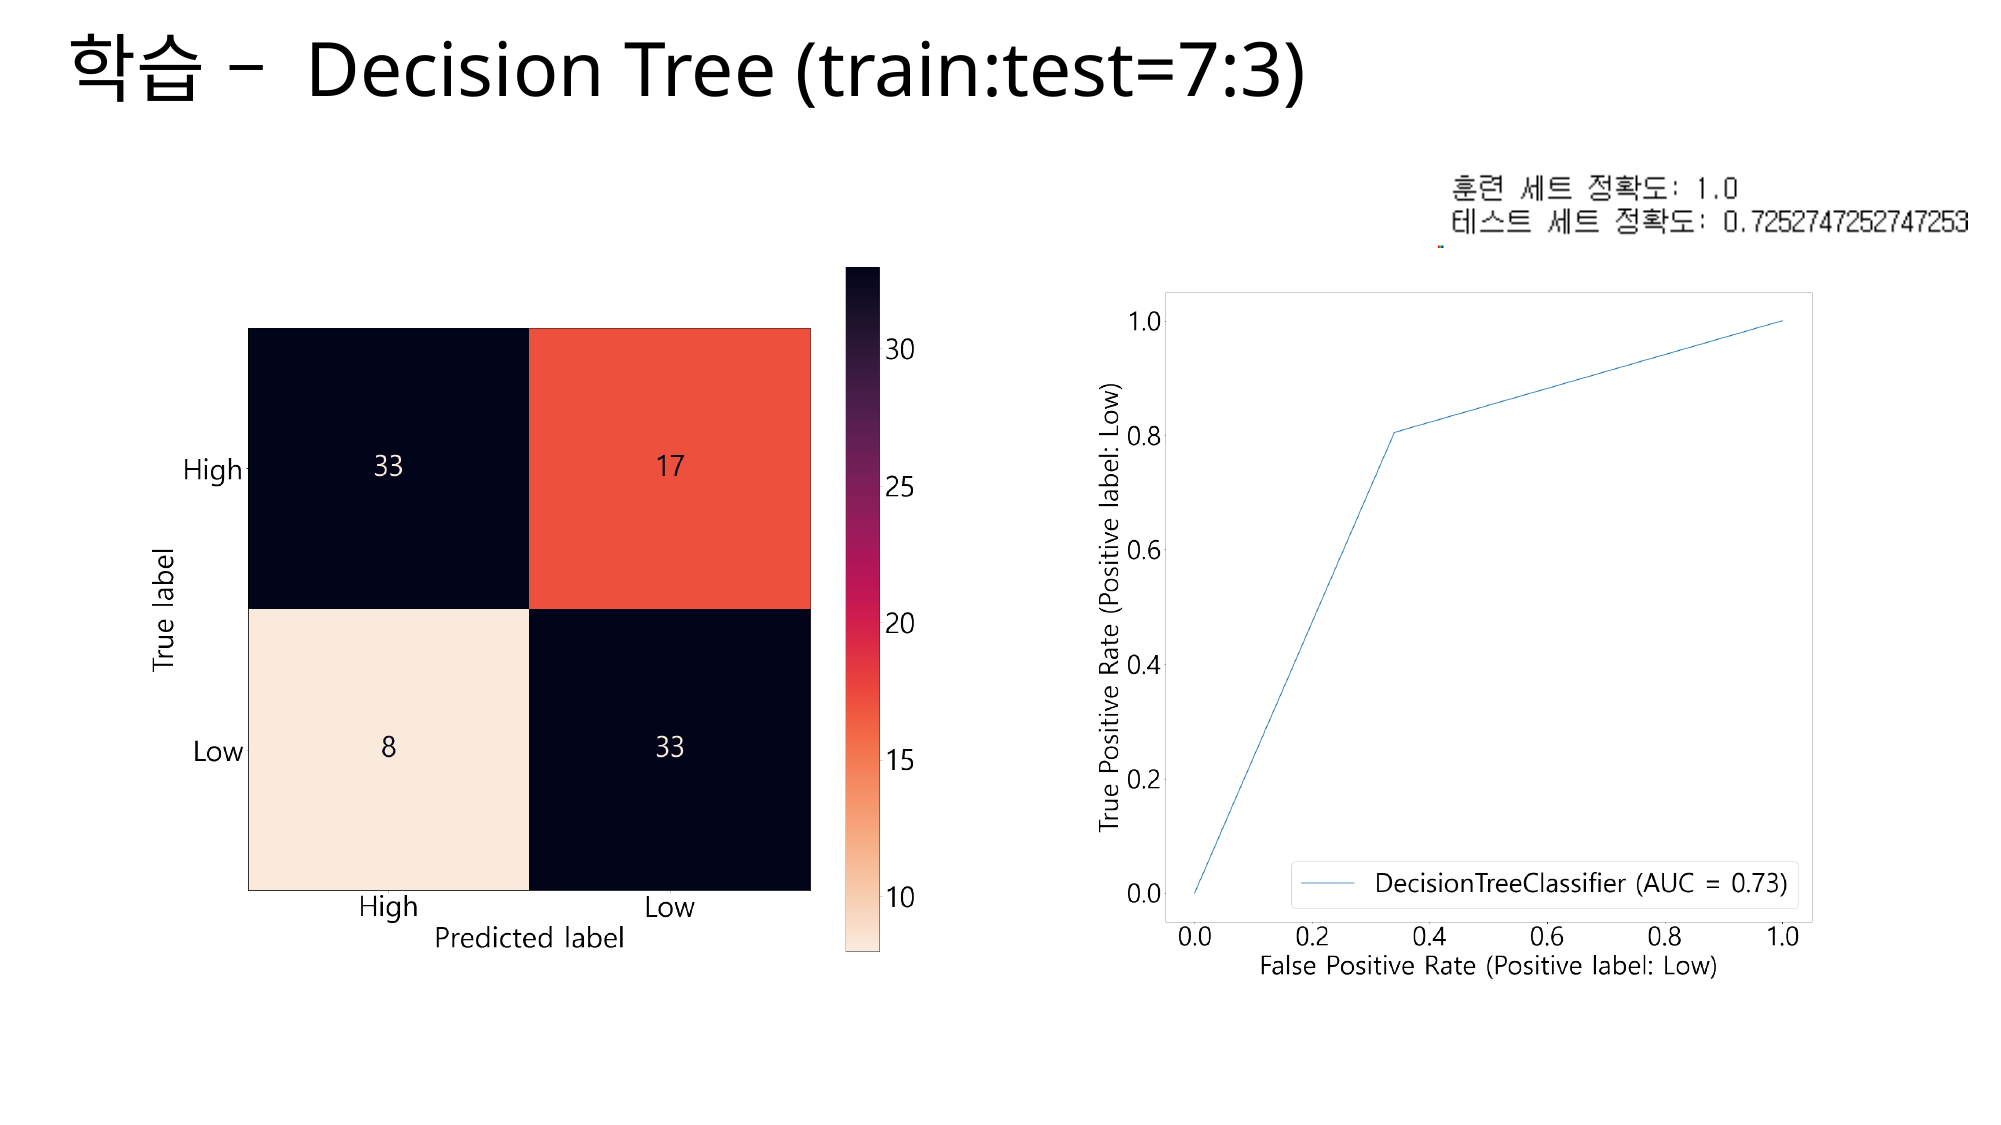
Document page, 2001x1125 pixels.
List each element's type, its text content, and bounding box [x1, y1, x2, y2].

picture [1094, 288, 1815, 984]
picture [147, 262, 919, 958]
title 학습 – Decision Tree (train:test=7:3) [52, 16, 1778, 128]
picture [1438, 168, 1968, 248]
